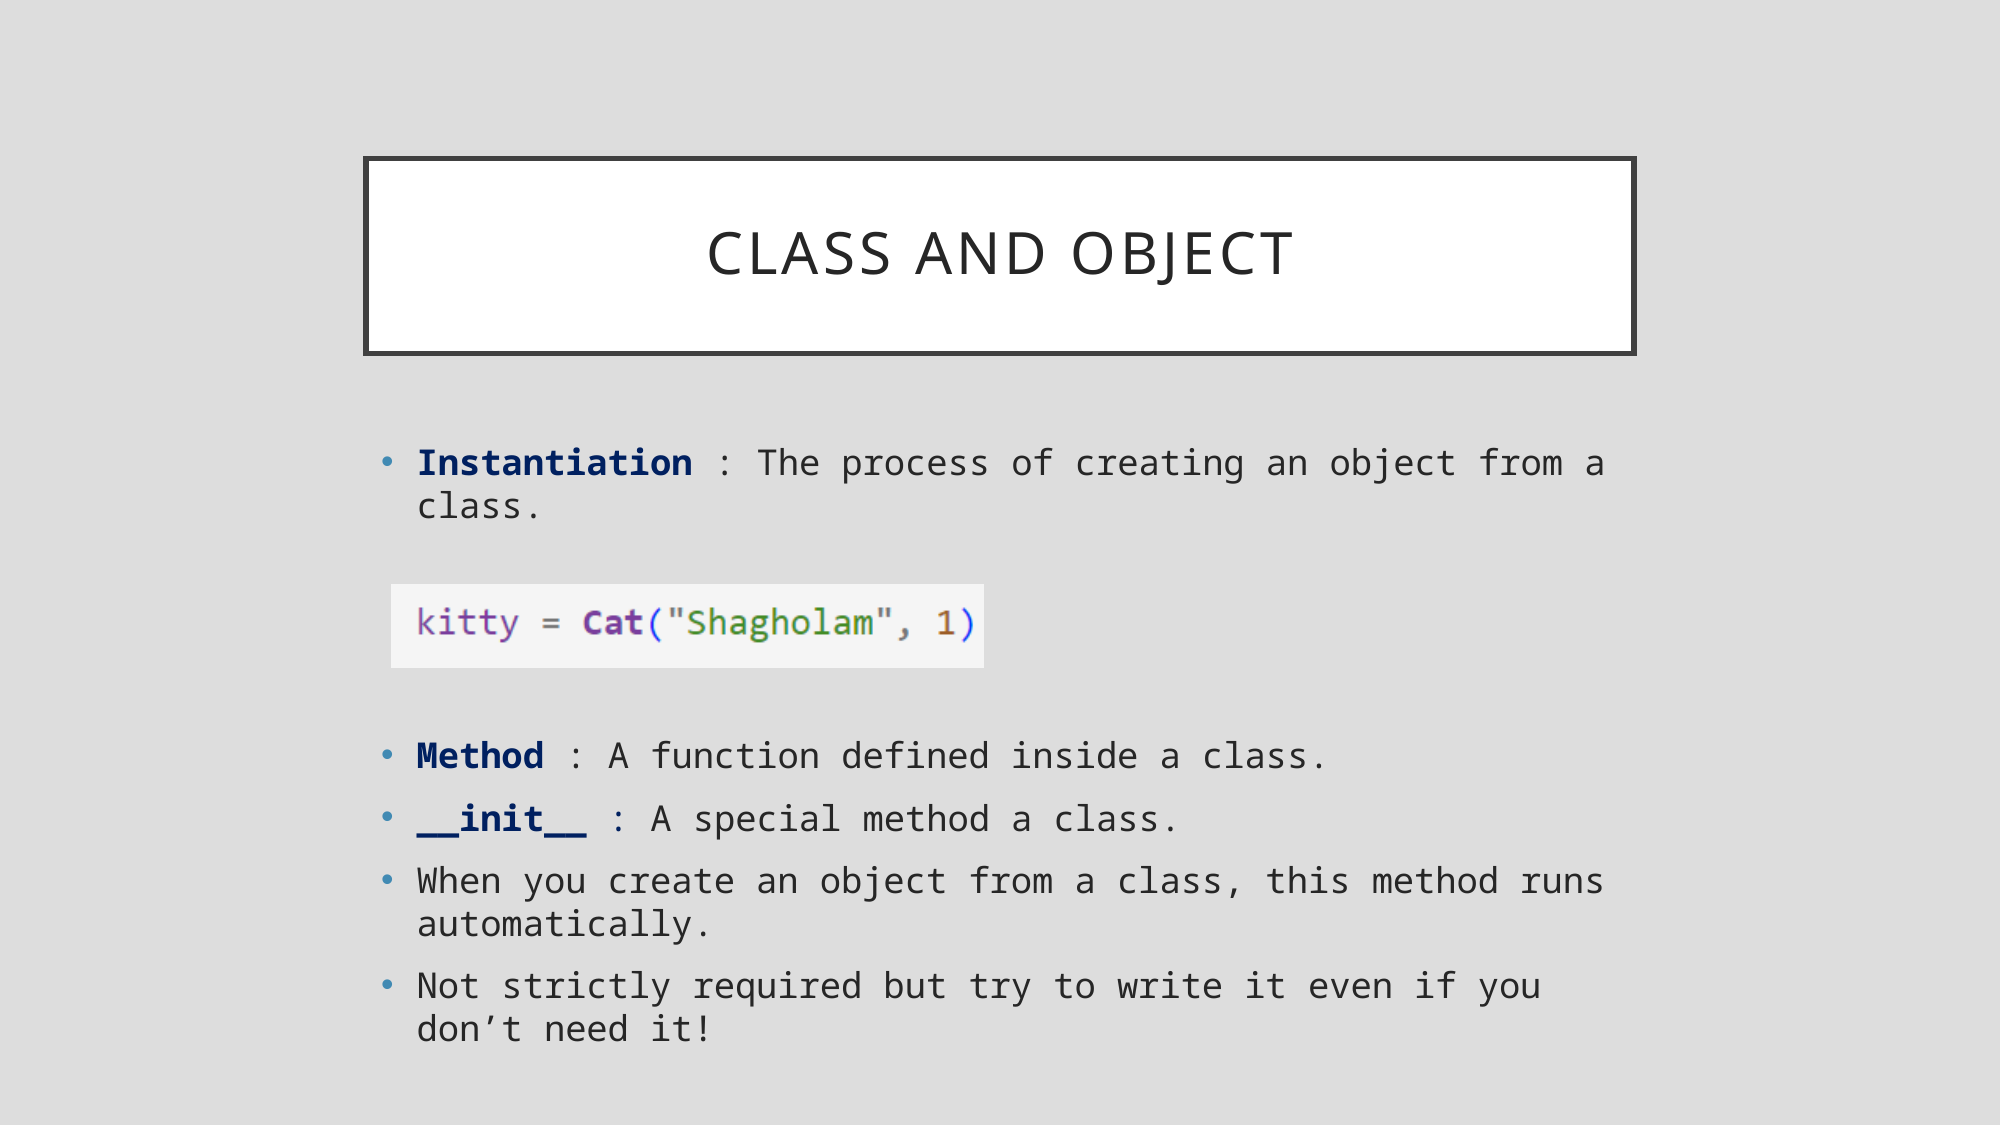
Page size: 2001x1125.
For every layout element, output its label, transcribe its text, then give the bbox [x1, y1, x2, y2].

list Instantiation : The process of creating an object from a class. Method : A function defined inside a class. __init__ : A special method a class. When you create an object from a class, this method runs automatically. Not strictly required but try to write it even if you don’t need it! [366, 432, 1634, 1061]
picture [391, 584, 984, 668]
title Class and Object [363, 156, 1637, 356]
